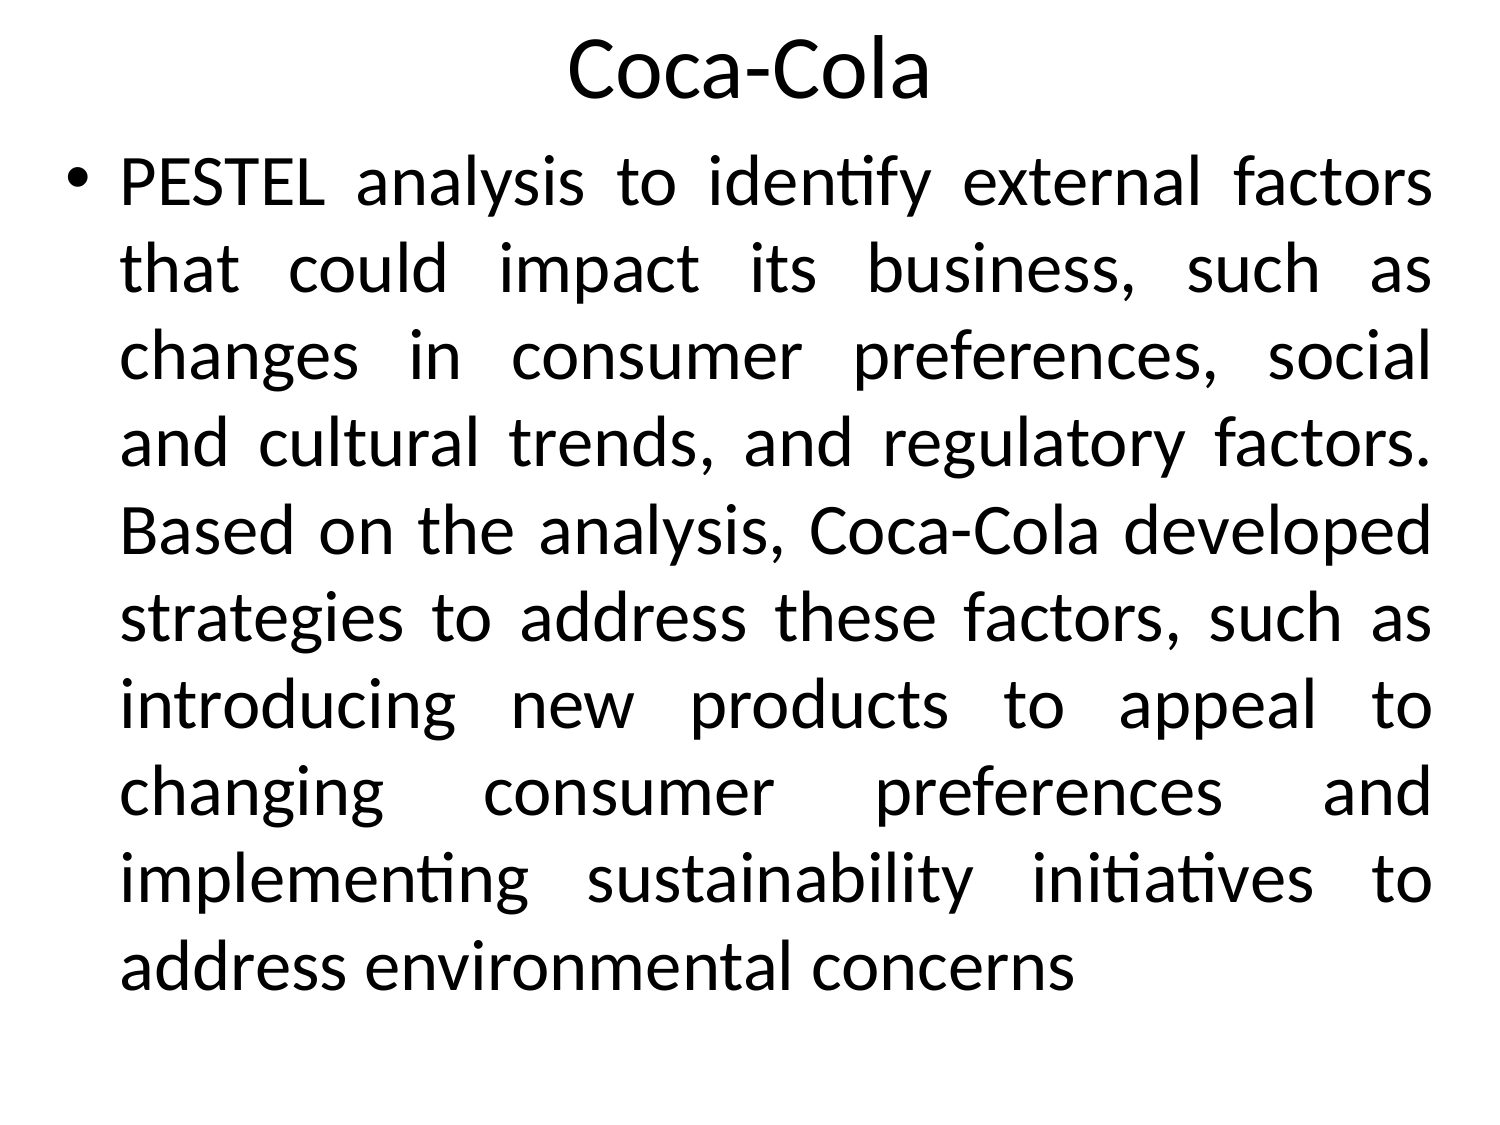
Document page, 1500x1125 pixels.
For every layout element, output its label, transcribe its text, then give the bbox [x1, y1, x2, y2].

list PESTEL analysis to identify external factors that could impact its business, such as changes in consumer preferences, social and cultural trends, and regulatory factors. Based on the analysis, Coca-Cola developed strategies to address these factors, such as introducing new products to appeal to changing consumer preferences and implementing sustainability initiatives to address environmental concerns [50, 125, 1450, 1088]
title Coca-Cola [75, 0, 1425, 125]
